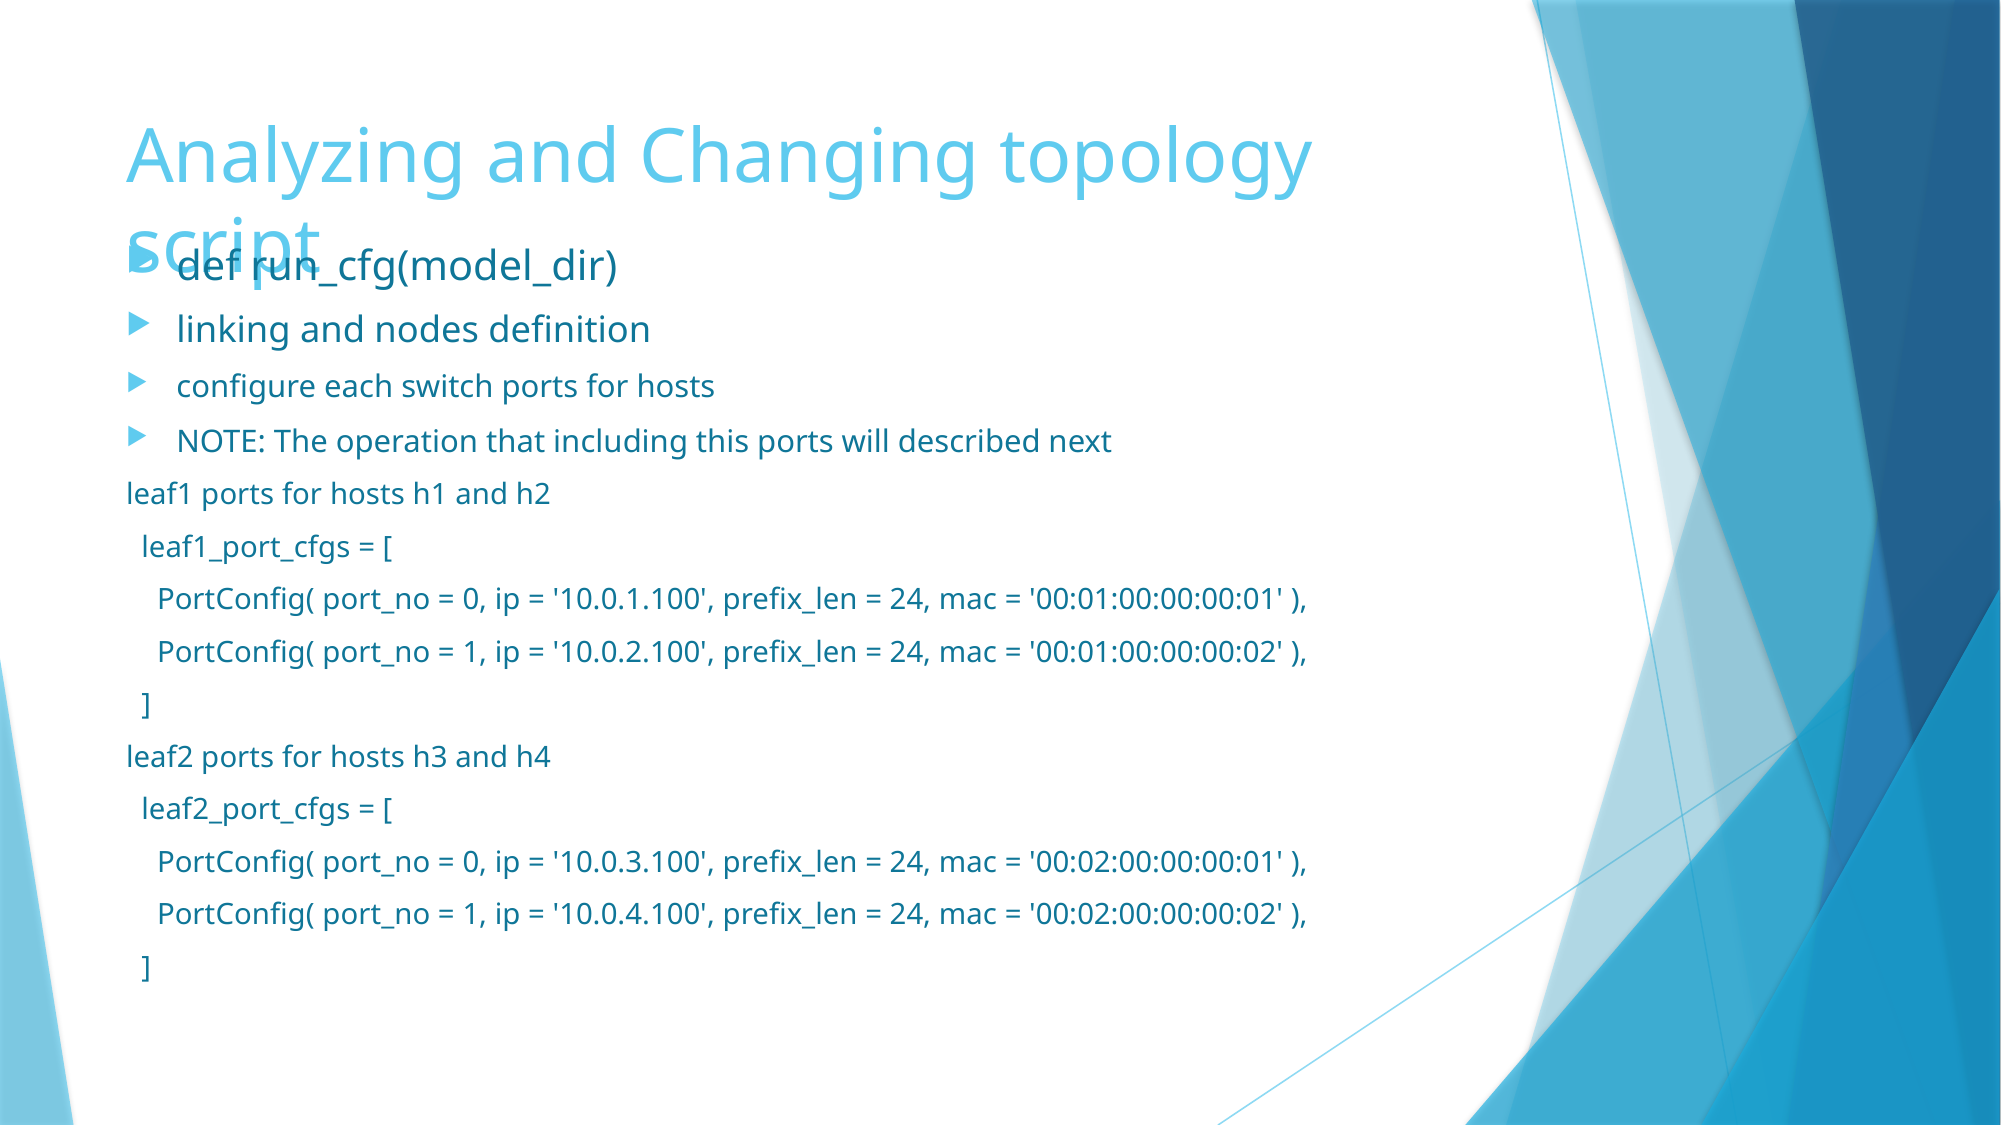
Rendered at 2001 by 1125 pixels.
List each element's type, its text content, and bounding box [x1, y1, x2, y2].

list def run_cfg(model_dir) linking and nodes definition configure each switch ports for hosts NOTE: The operation that including this ports will described next leaf1 ports for hosts h1 and h2 leaf1_port_cfgs = [ PortConfig( port_no = 0, ip = '10.0.1.100', prefix_len = 24, mac = '00:01:00:00:00:01' ), PortConfig( port_no = 1, ip = '10.0.2.100', prefix_len = 24, mac = '00:01:00:00:00:02' ), ] leaf2 ports for hosts h3 and h4 leaf2_port_cfgs = [ PortConfig( port_no = 0, ip = '10.0.3.100', prefix_len = 24, mac = '00:02:00:00:00:01' ), PortConfig( port_no = 1, ip = '10.0.4.100', prefix_len = 24, mac = '00:02:00:00:00:02' ), ] [111, 231, 1522, 992]
title Analyzing and Changing topology script [111, 99, 1522, 231]
